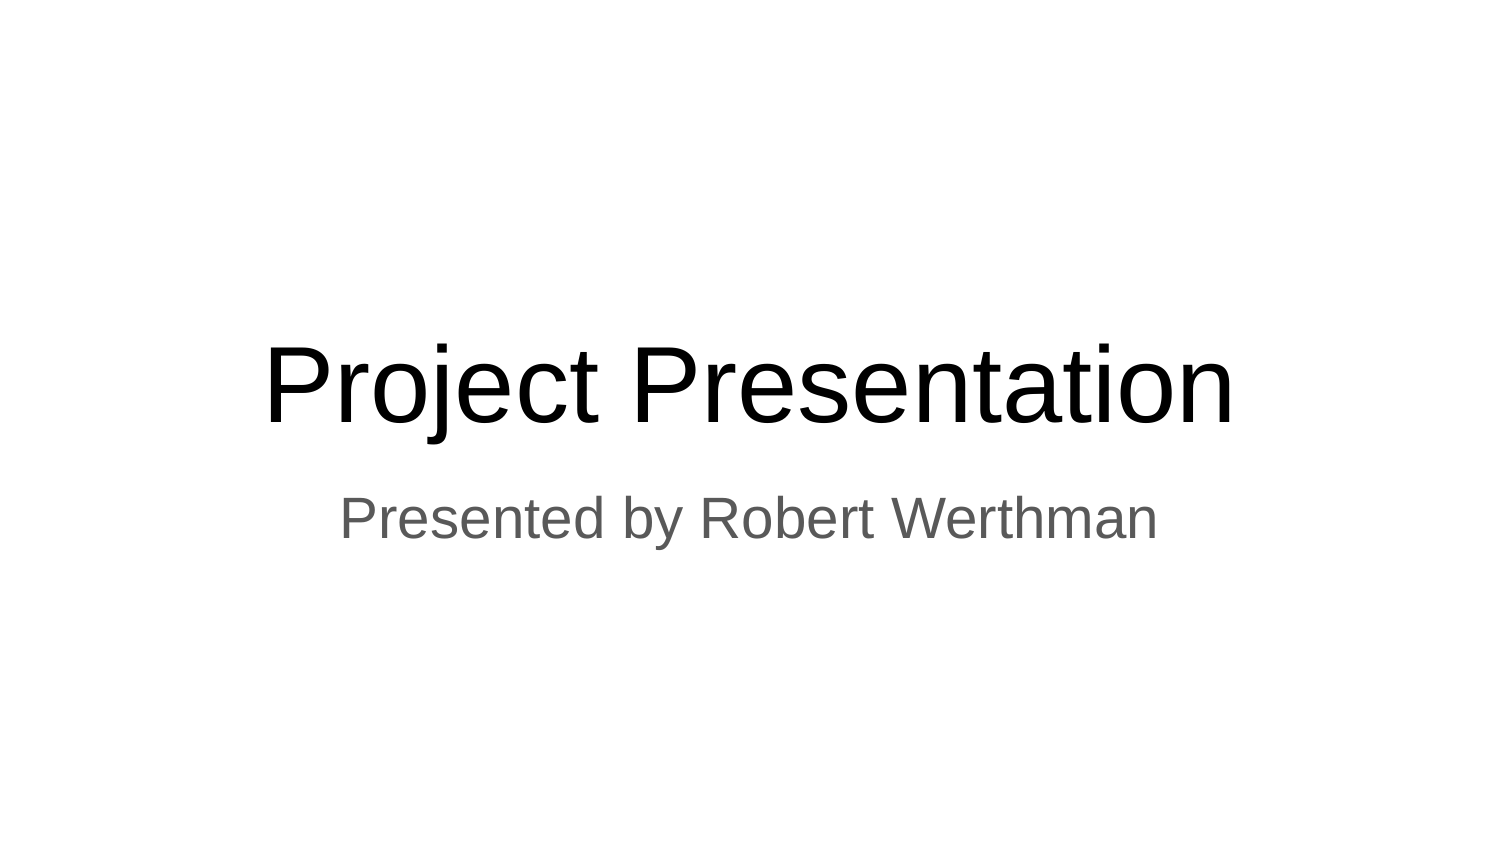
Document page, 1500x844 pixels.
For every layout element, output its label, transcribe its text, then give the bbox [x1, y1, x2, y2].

subtitle Presented by Robert Werthman [51, 464, 1449, 595]
title Project Presentation [51, 122, 1449, 459]
